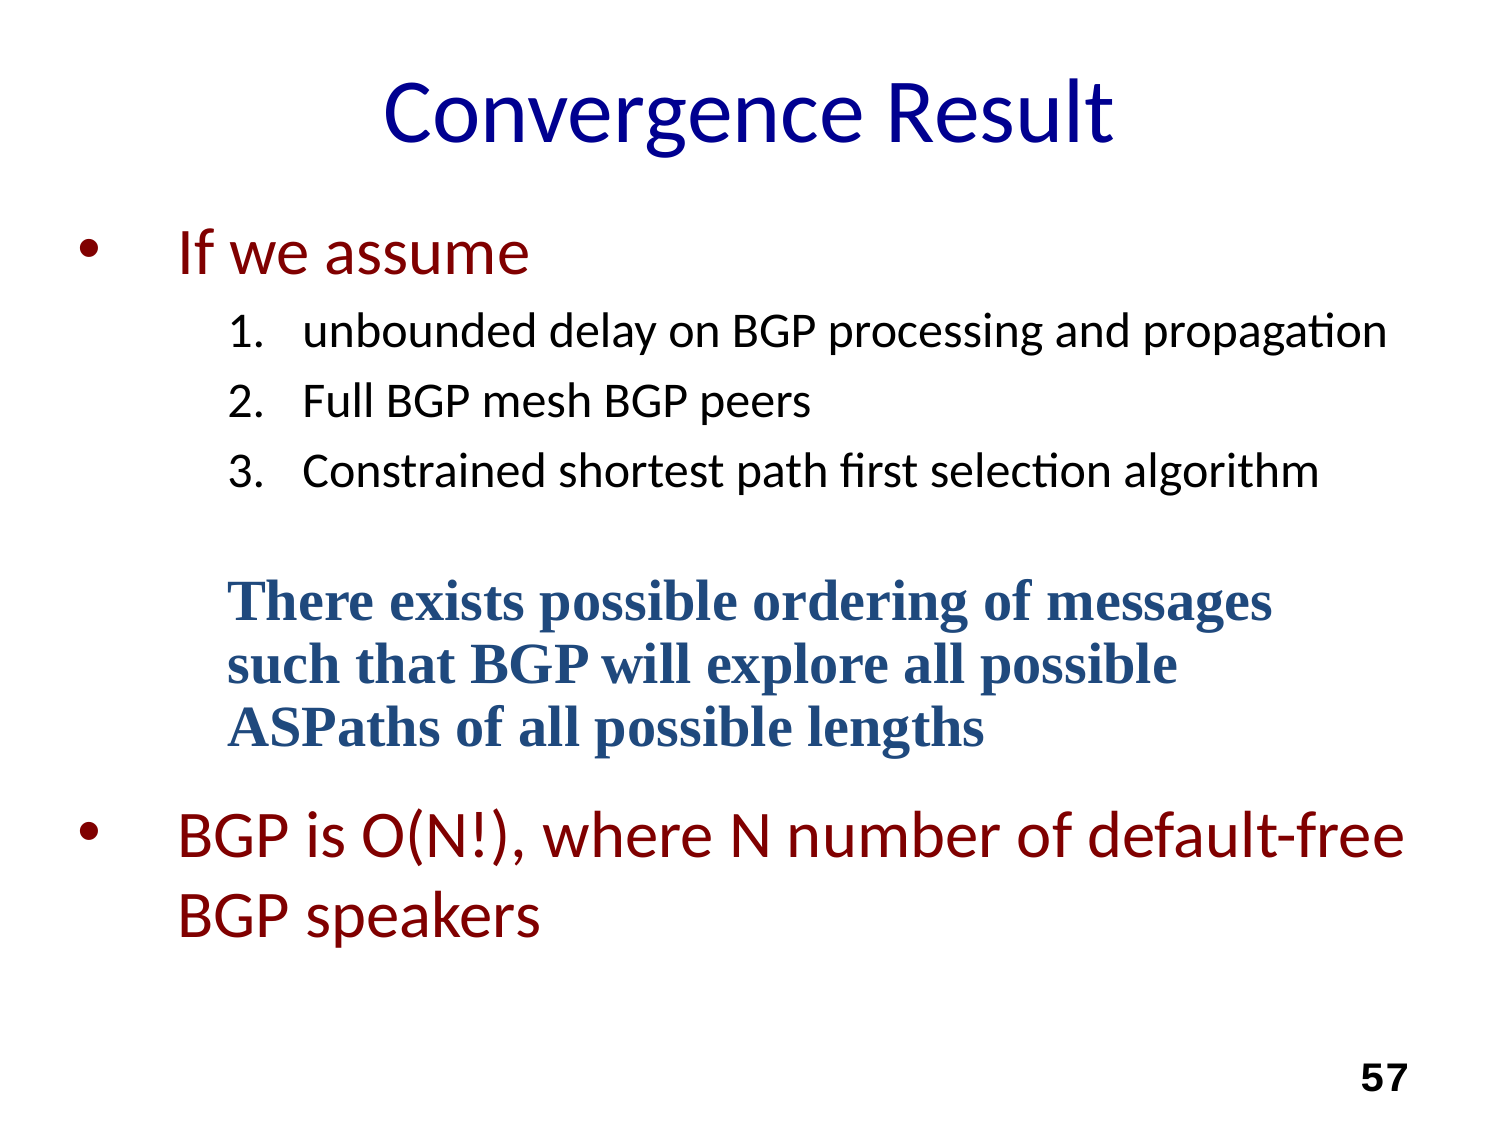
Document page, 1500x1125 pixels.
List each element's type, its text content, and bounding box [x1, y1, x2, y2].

title Convergence Result [75, 12, 1425, 200]
list If we assume unbounded delay on BGP processing and propagation Full BGP mesh BGP peers Constrained shortest path first selection algorithm BGP is O(N!), where N number of default-free BGP speakers [62, 200, 1463, 1005]
text_box There exists possible ordering of messages such that BGP will explore all possible ASPaths of all possible lengths [137, 562, 1375, 827]
slide_number 57 [1074, 1042, 1425, 1103]
